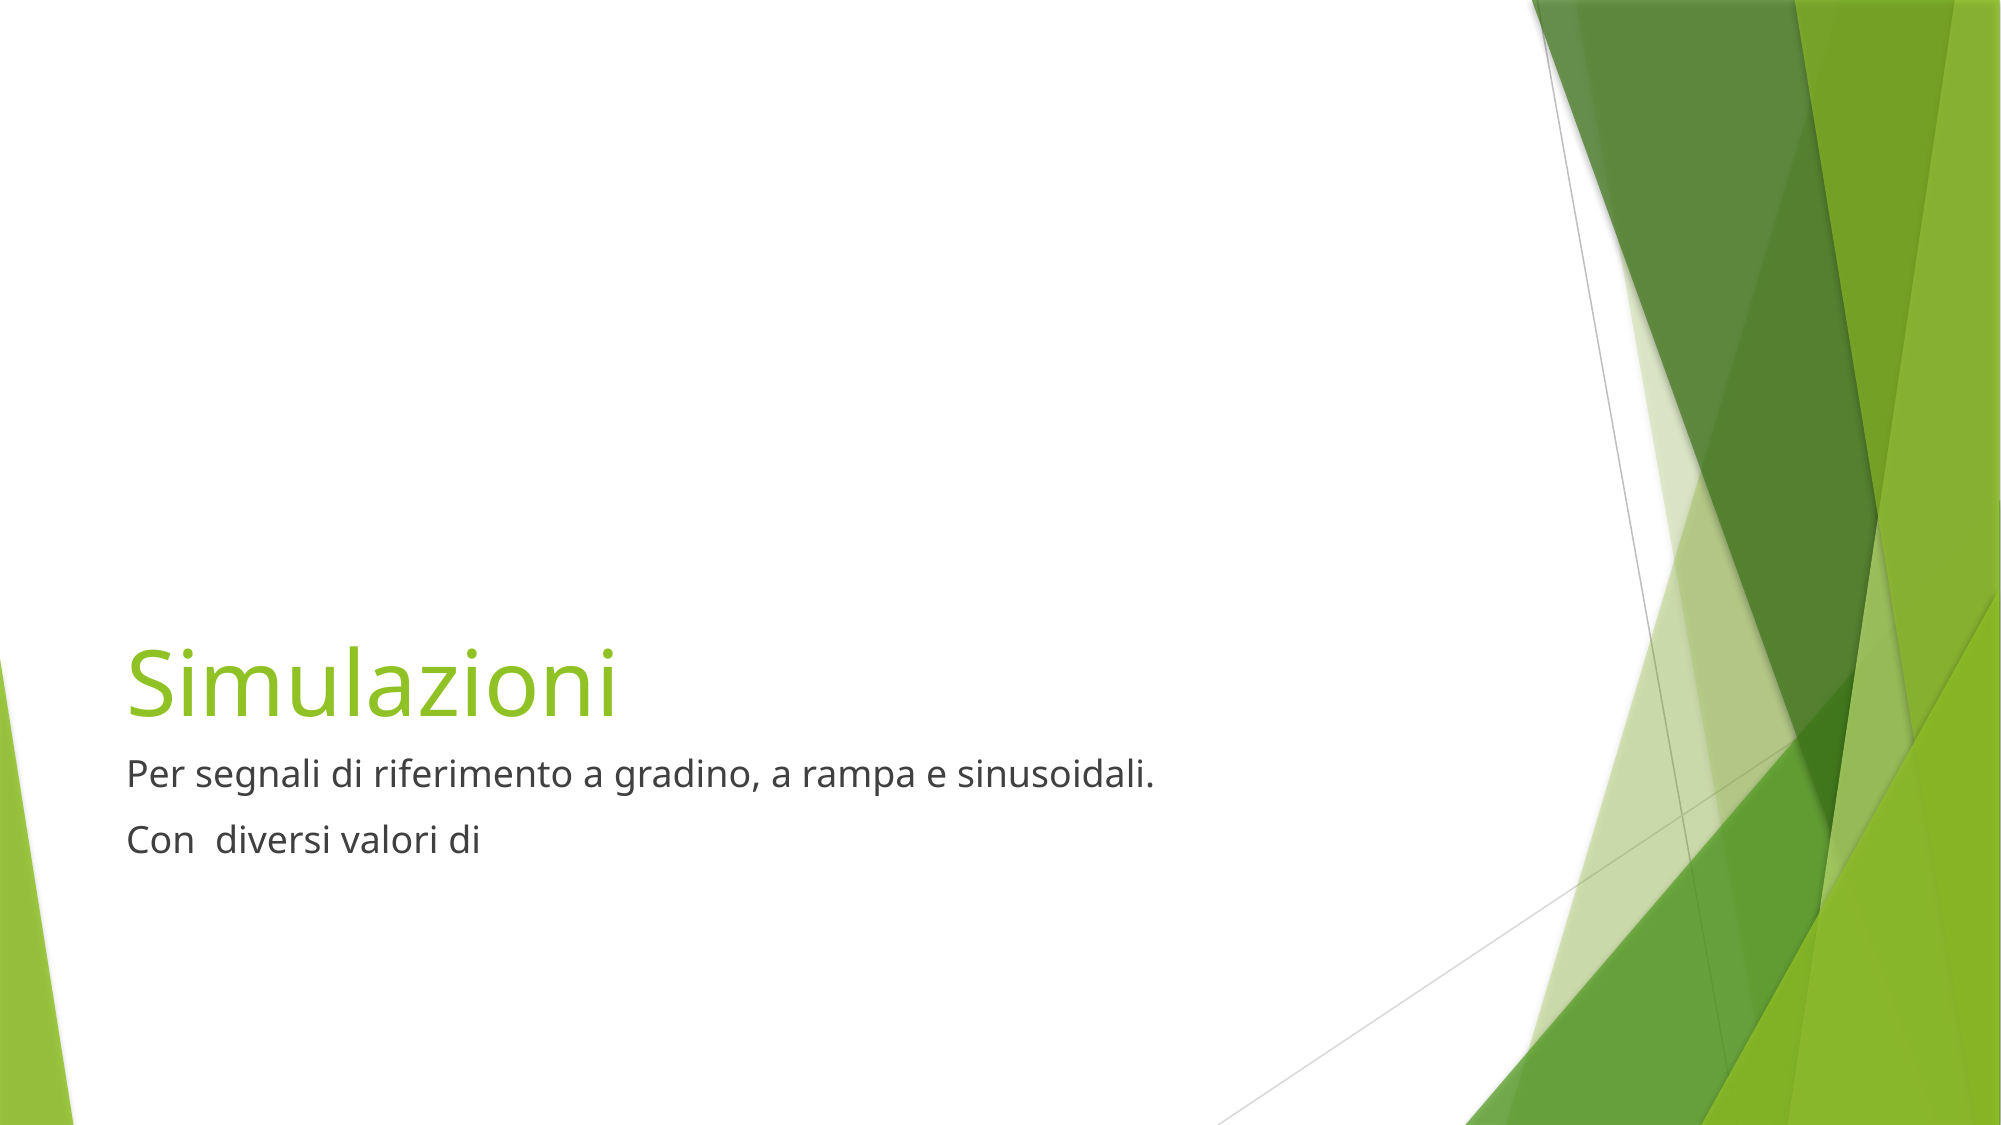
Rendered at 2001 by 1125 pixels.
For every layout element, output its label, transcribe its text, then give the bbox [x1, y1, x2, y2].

title Simulazioni [111, 316, 1522, 743]
